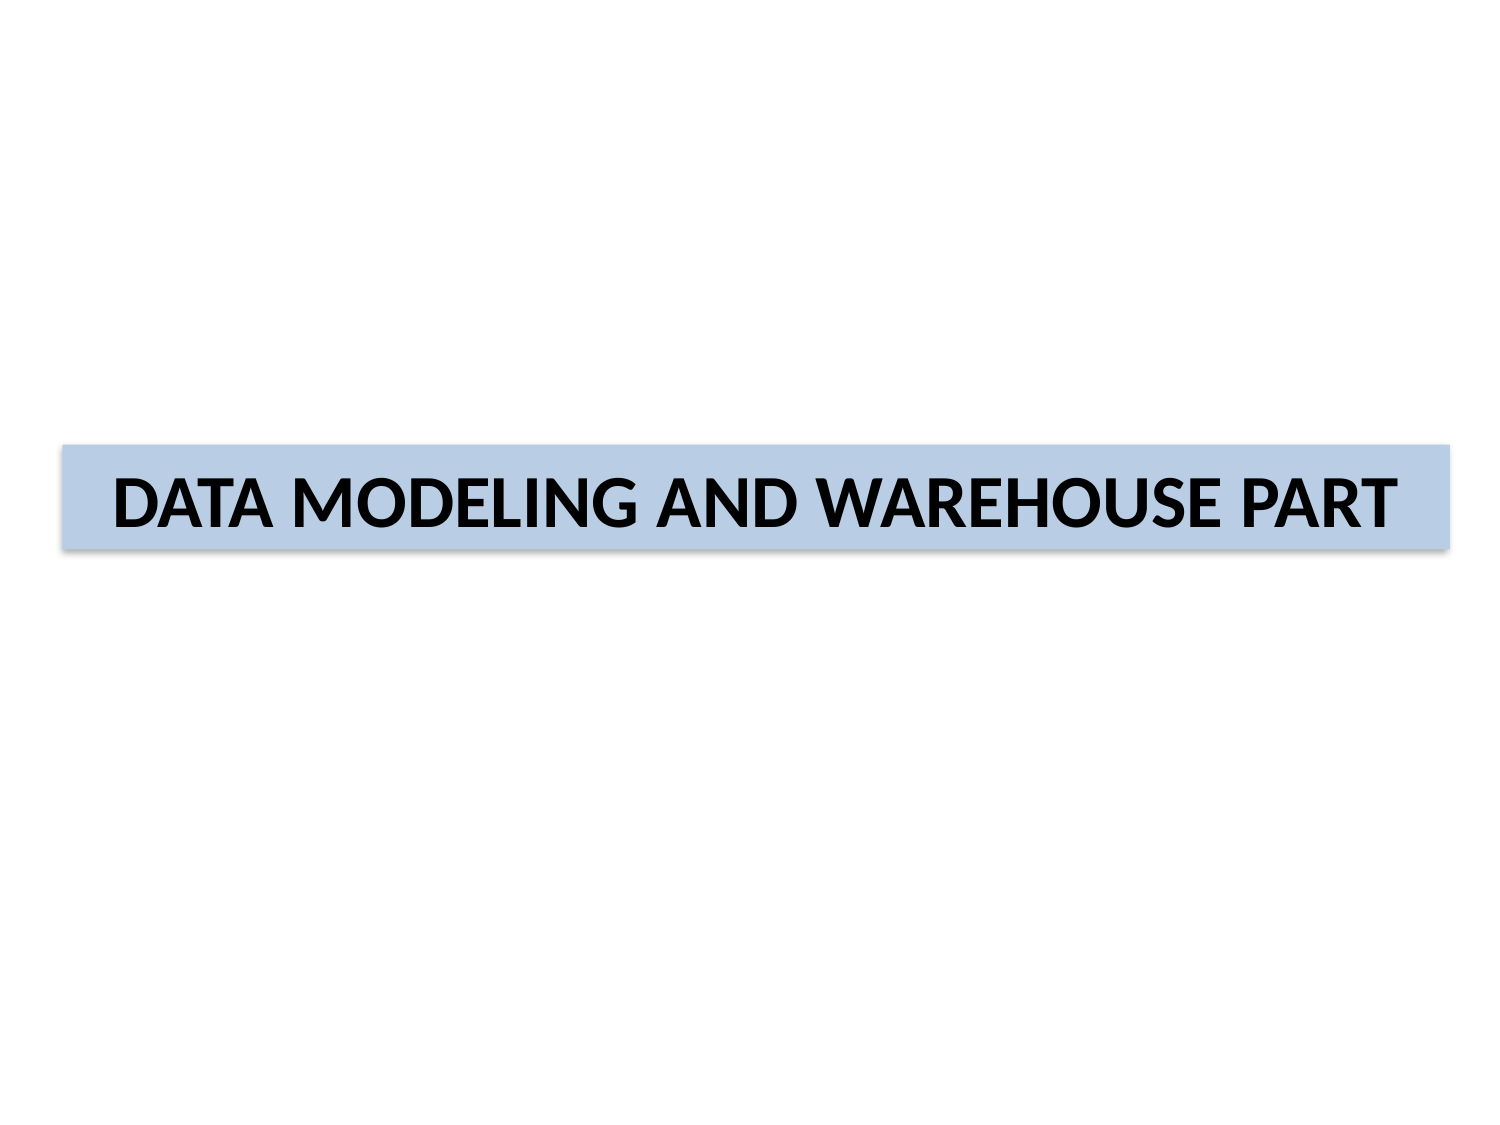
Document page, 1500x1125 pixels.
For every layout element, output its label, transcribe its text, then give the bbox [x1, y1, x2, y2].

text_box DATA MODELING AND WAREHOUSE PART [62, 444, 1450, 550]
